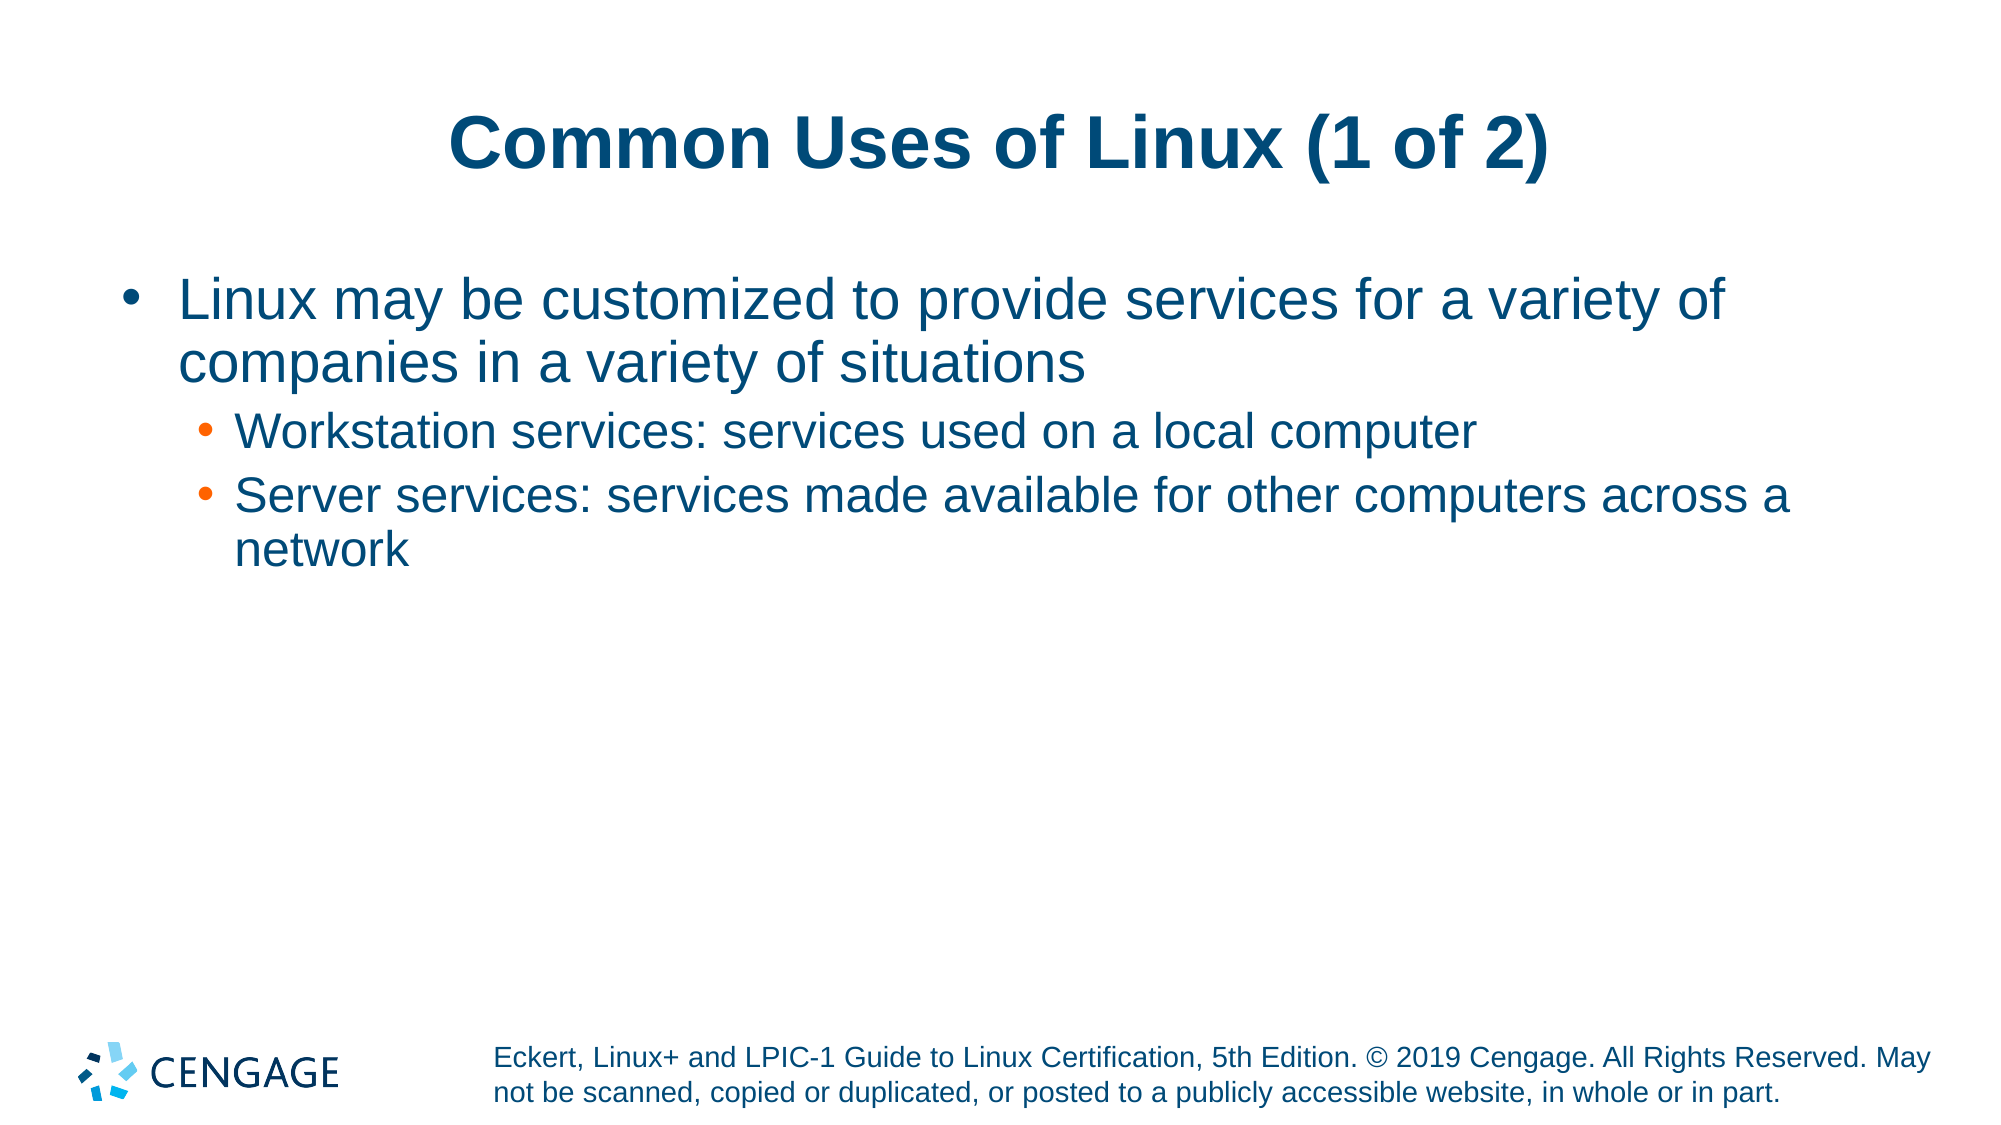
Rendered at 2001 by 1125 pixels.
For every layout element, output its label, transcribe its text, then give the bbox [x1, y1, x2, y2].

list Linux may be customized to provide services for a variety of companies in a variety of situations Workstation services: services used on a local computer Server services: services made available for other computers across a network [121, 268, 1880, 990]
title Common Uses of Linux (1 of 2) [137, 103, 1863, 265]
picture [78, 1042, 338, 1101]
